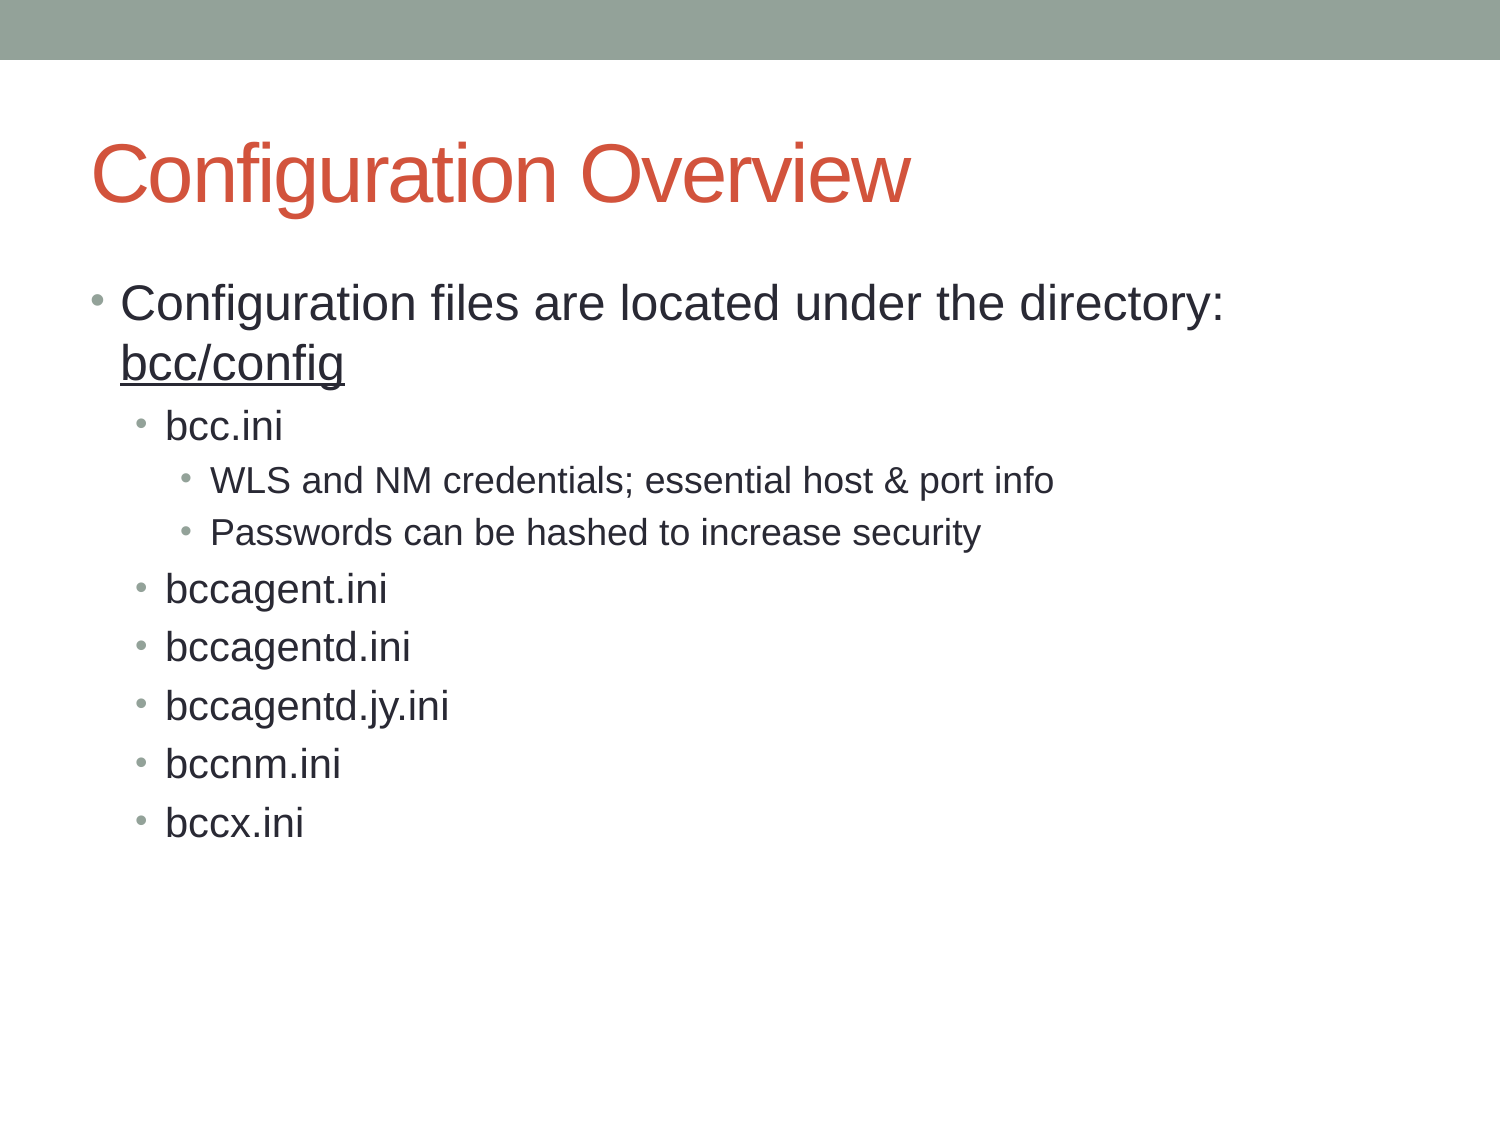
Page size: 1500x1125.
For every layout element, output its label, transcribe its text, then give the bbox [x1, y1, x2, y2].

list Configuration files are located under the directory: bcc/config bcc.ini WLS and NM credentials; essential host & port info Passwords can be hashed to increase security bccagent.ini bccagentd.ini bccagentd.jy.ini bccnm.ini bccx.ini [75, 262, 1425, 1063]
title Configuration Overview [75, 87, 1425, 250]
